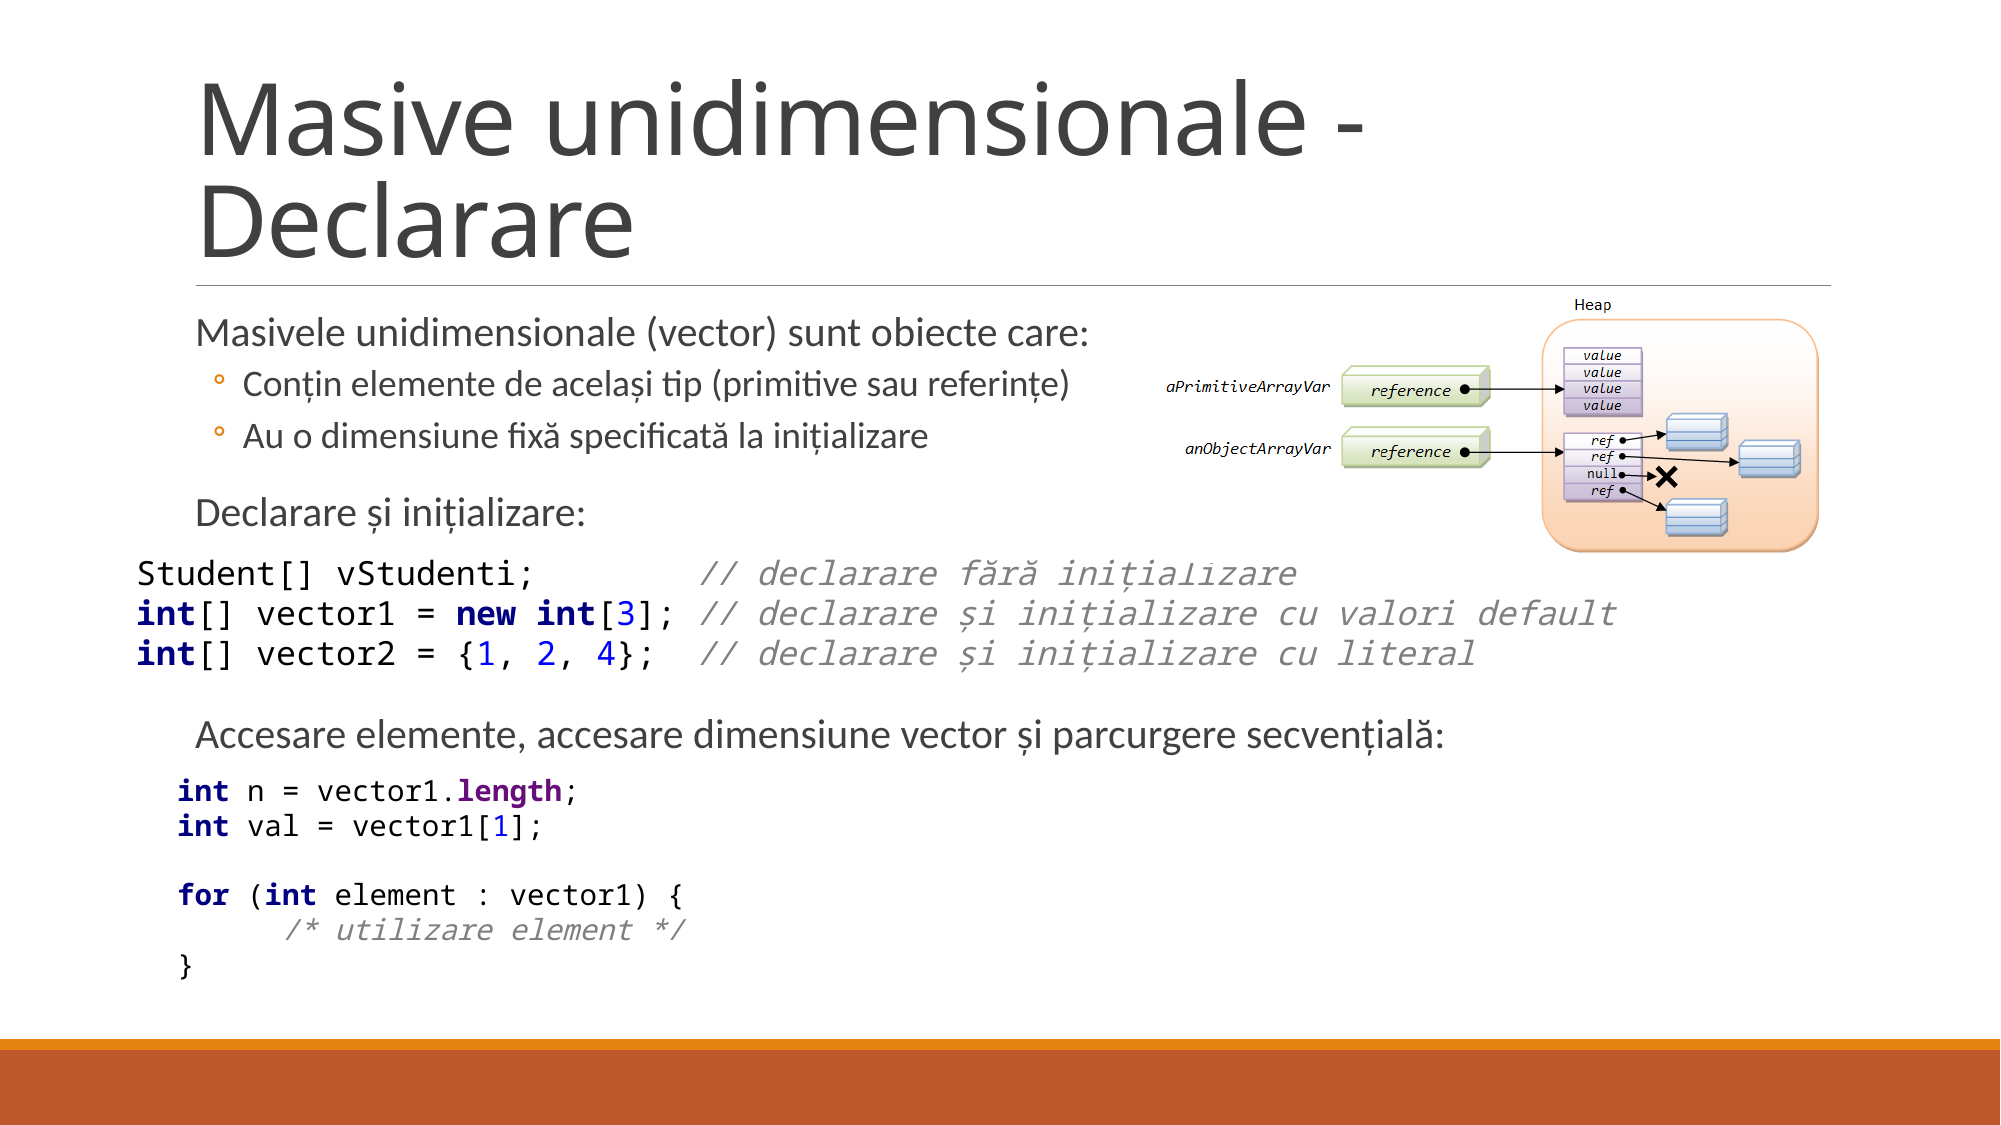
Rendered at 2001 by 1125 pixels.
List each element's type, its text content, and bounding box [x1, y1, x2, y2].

text_box int n = vector1.length; int val = vector1[1]; for (int element : vector1) { /* utilizare element */ } [162, 764, 718, 989]
picture [1156, 291, 1831, 563]
text_box Student[] vStudenti; // declarare fără inițializare int[] vector1 = new int[3]; // declarare și inițializare cu valori default int[] vector2 = {1, 2, 4}; // declarare și inițializare cu literal [121, 544, 180, 680]
list Masivele unidimensionale (vector) sunt obiecte care: Conțin elemente de același tip (primitive sau referințe) Au o dimensiune fixă specificată la inițializare Declarare și inițializare: Accesare elemente, accesare dimensiune vector și parcurgere secvențială: [180, 302, 1830, 963]
title Masive unidimensionale - Declarare [180, 47, 1830, 285]
